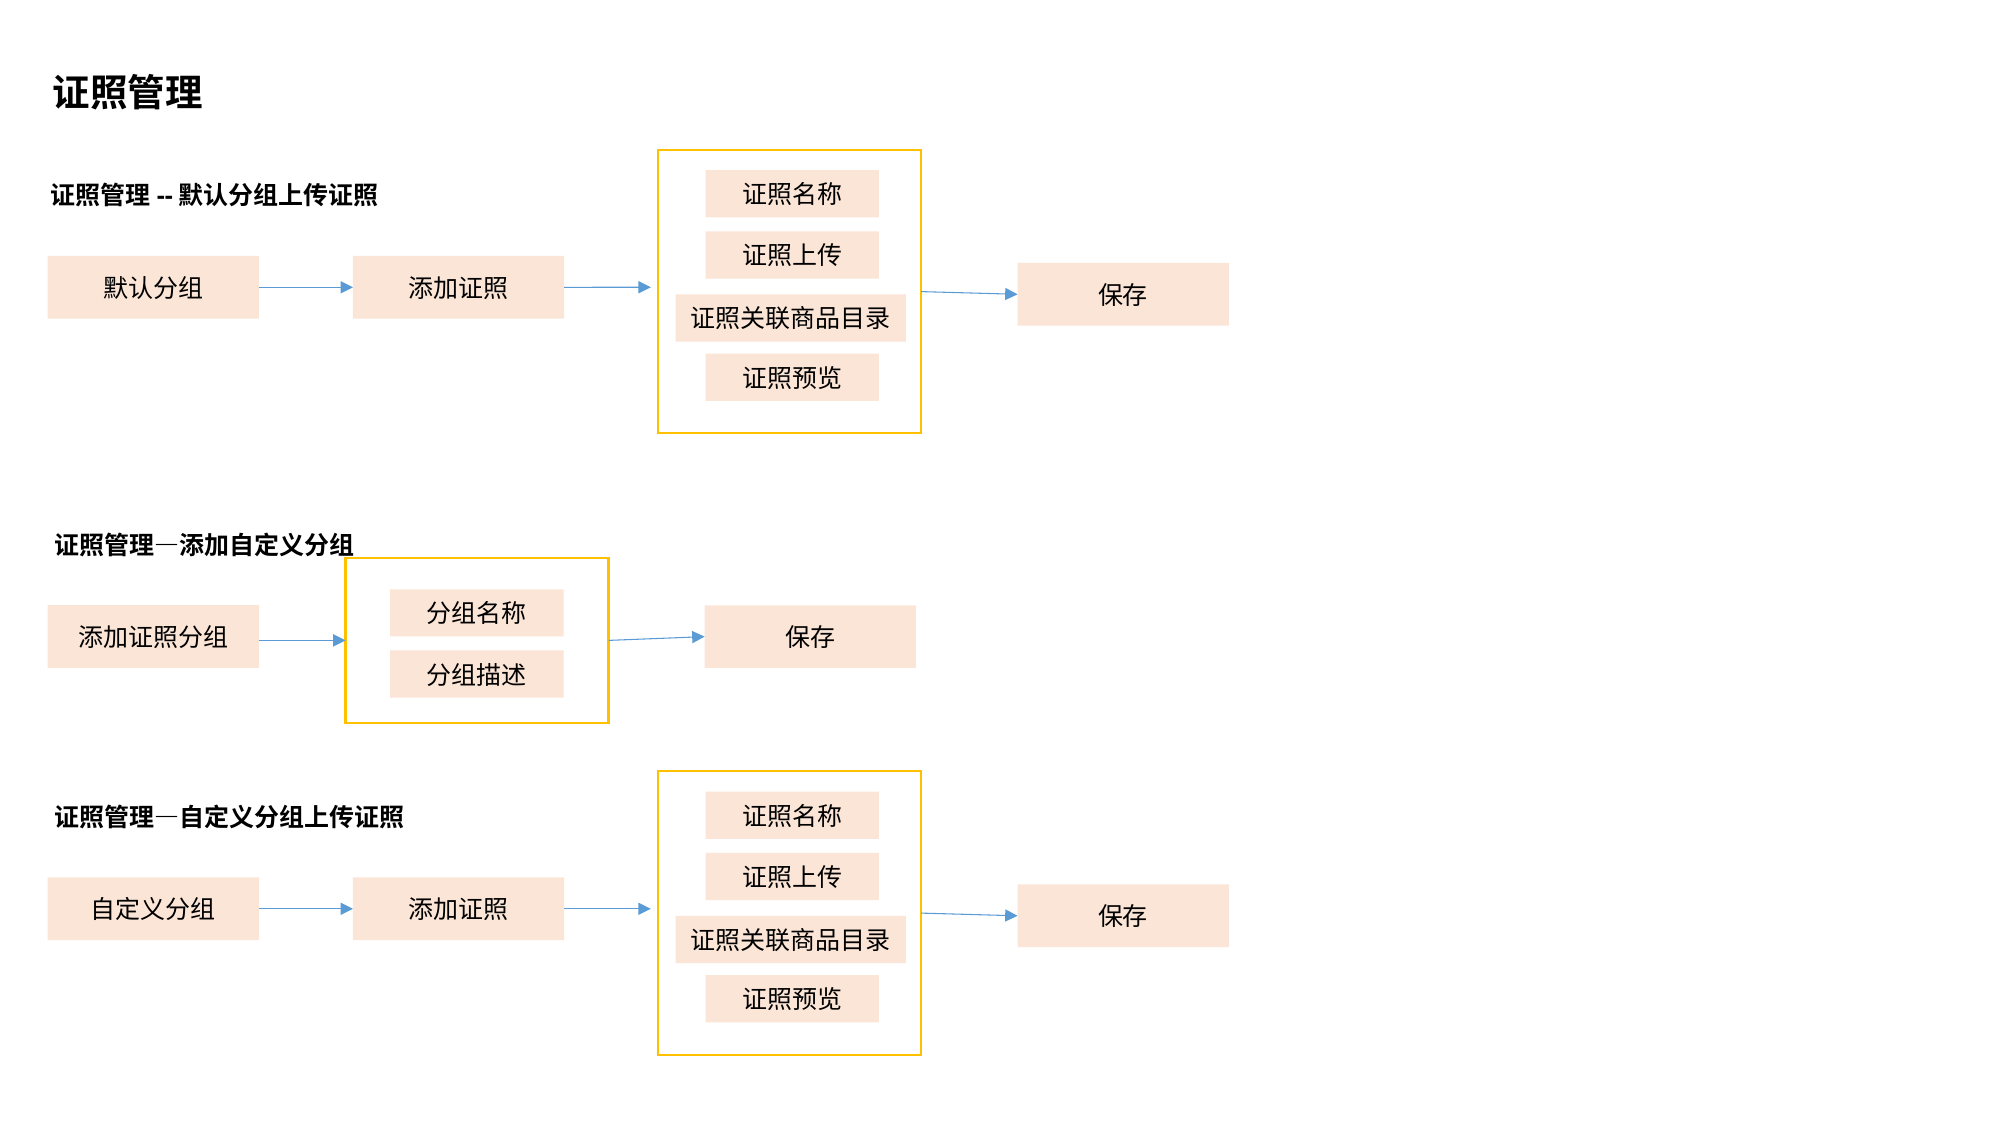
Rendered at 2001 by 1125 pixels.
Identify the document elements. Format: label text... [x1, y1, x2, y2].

text_box 证照名称 [704, 791, 880, 840]
text_box 证照管理 [38, 61, 218, 122]
text_box 证照管理—自定义分组上传证照 [40, 793, 420, 839]
text_box 添加证照 [352, 876, 565, 941]
text_box 证照上传 [704, 230, 880, 280]
text_box 自定义分组 [47, 876, 260, 941]
text_box 证照关联商品目录 [675, 915, 907, 964]
text_box 分组描述 [389, 649, 565, 699]
text_box 证照预览 [704, 974, 880, 1023]
text_box 保存 [1017, 262, 1230, 327]
text_box [344, 557, 610, 724]
text_box [657, 770, 922, 1056]
text_box [657, 149, 922, 434]
text_box 添加证照 [352, 255, 565, 320]
text_box 证照管理—添加自定义分组 [39, 522, 370, 567]
text_box 保存 [1017, 883, 1230, 948]
text_box 证照管理--默认分组上传证照 [36, 172, 394, 217]
text_box 默认分组 [47, 255, 260, 320]
text_box 分组名称 [389, 588, 565, 638]
text_box 保存 [704, 604, 917, 669]
text_box 添加证照分组 [47, 604, 260, 669]
text_box 证照关联商品目录 [675, 293, 907, 343]
text_box 证照上传 [704, 852, 880, 901]
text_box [921, 291, 1018, 295]
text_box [608, 636, 705, 641]
text_box 证照预览 [704, 353, 880, 402]
text_box 证照名称 [704, 169, 880, 218]
